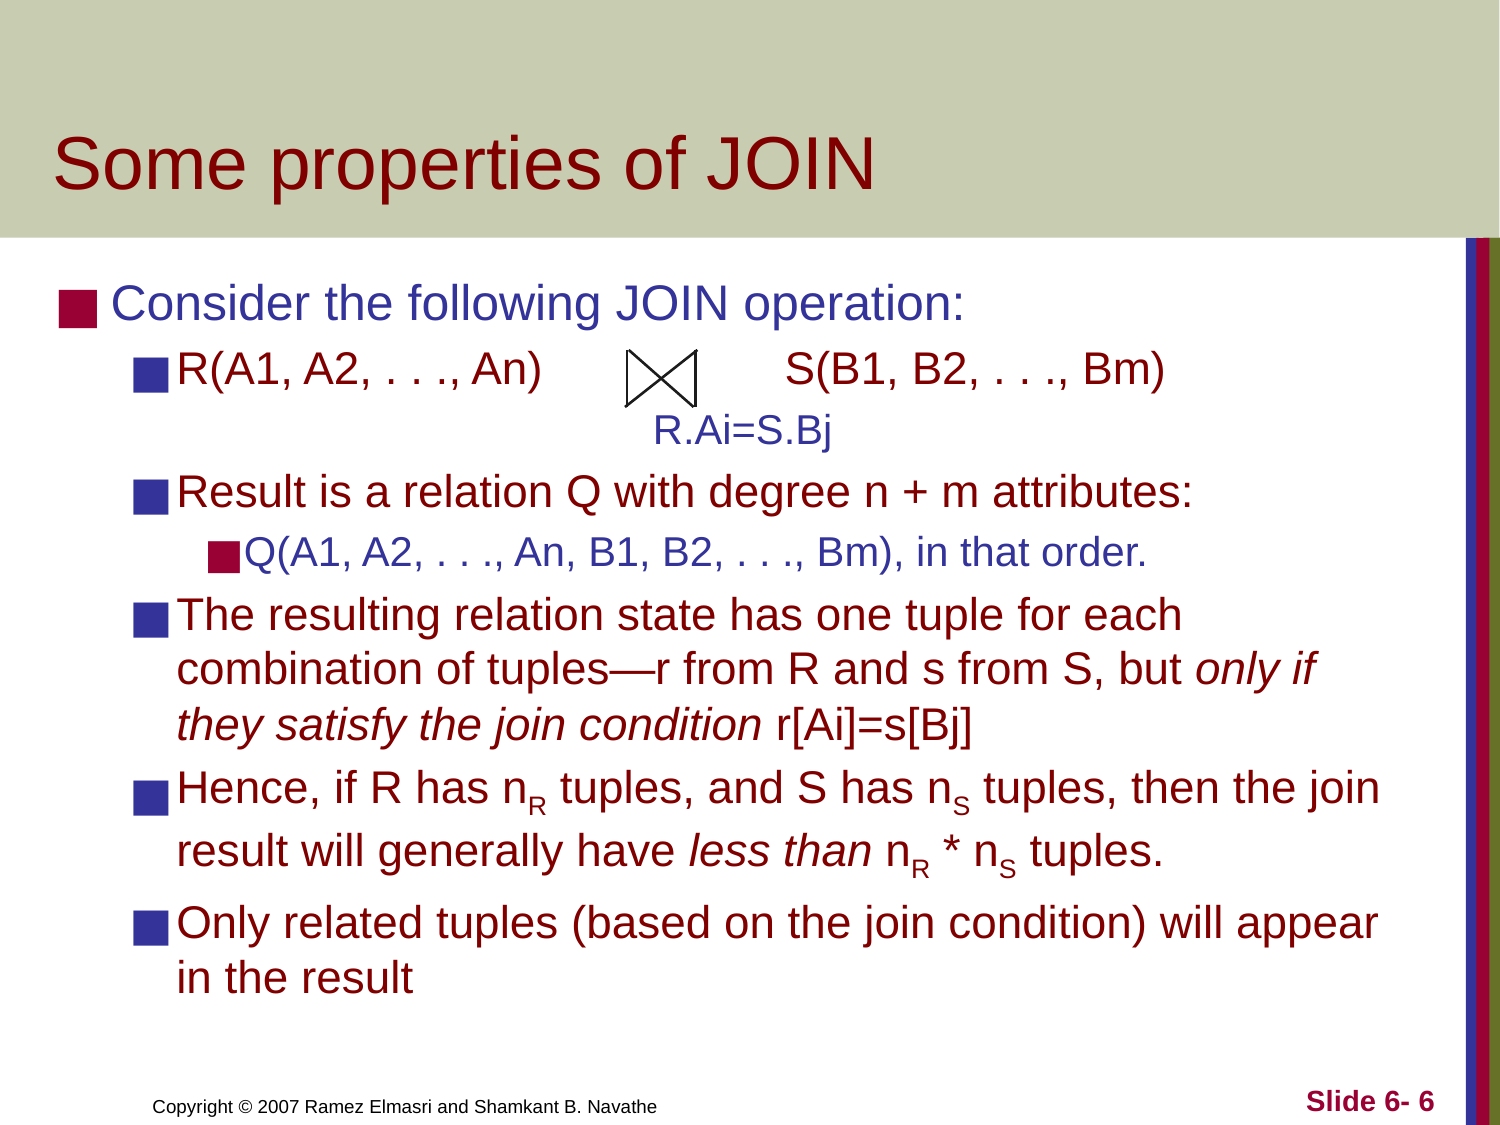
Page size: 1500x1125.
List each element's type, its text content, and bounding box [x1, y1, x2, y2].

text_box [624, 349, 698, 408]
title Some properties of JOIN [37, 49, 1317, 213]
text_box Slide 6- 6 [1137, 1049, 1450, 1125]
list Consider the following JOIN operation: R(A1, A2, . . ., An) S(B1, B2, . . ., Bm) R.Ai=S.Bj Result is a relation Q with degree n + m attributes: Q(A1, A2, . . ., An, B1, B2, . . ., Bm), in that order. The resulting relation state has one tuple for each combination of tuples—r from R and s from S, but only if they satisfy the join condition r[Ai]=s[Bj] Hence, if R has nR tuples, and S has nS tuples, then the join result will generally have less than nR * nS tuples. Only related tuples (based on the join condition) will appear in the result [39, 262, 1400, 1013]
